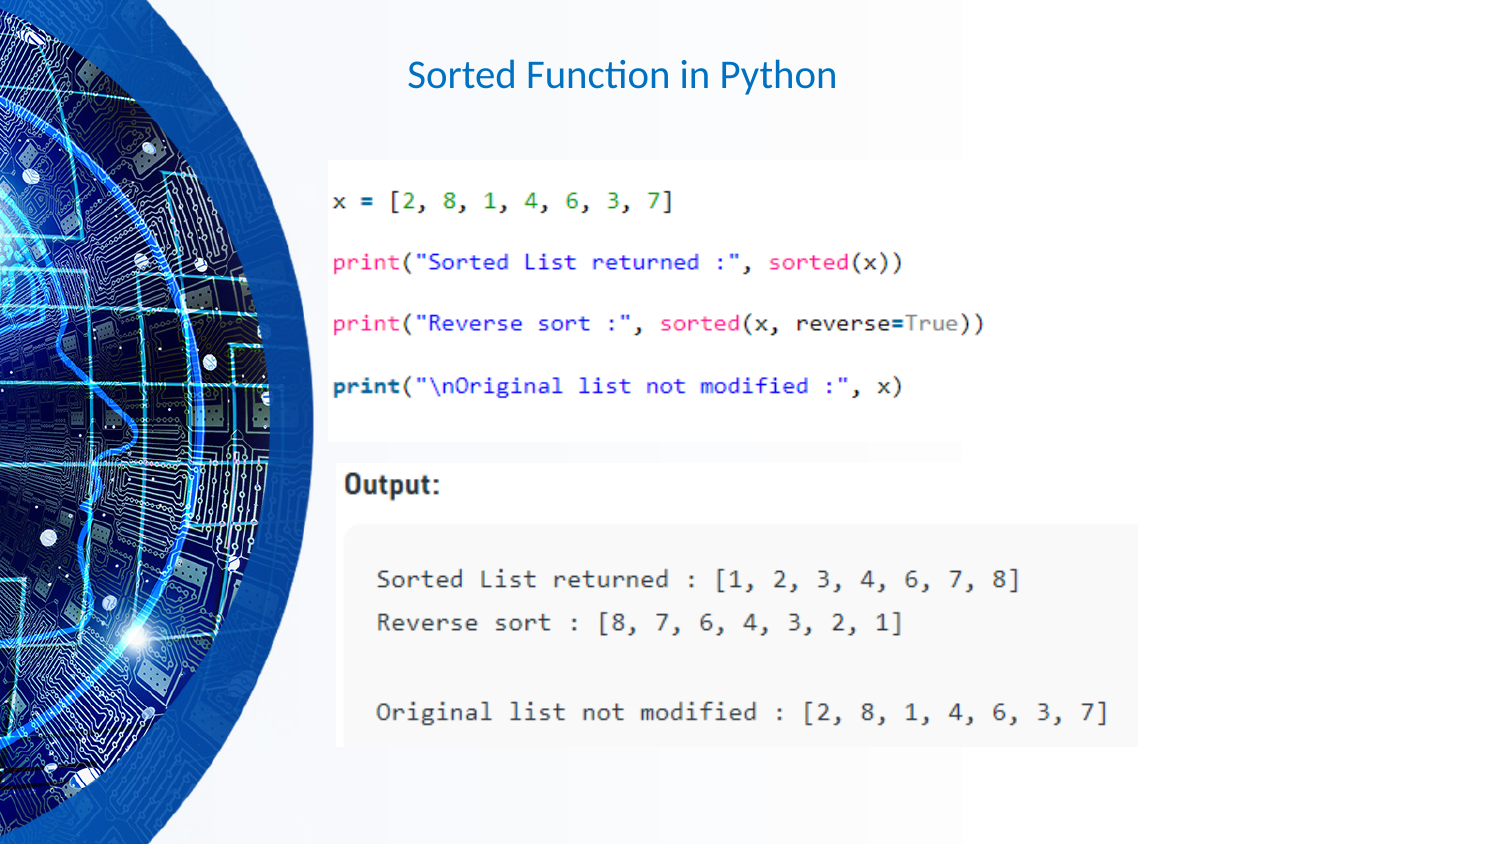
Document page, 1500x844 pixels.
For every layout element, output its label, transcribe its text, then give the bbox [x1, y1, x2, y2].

title Sorted Function in Python [392, 40, 1281, 105]
picture [0, 0, 1500, 844]
